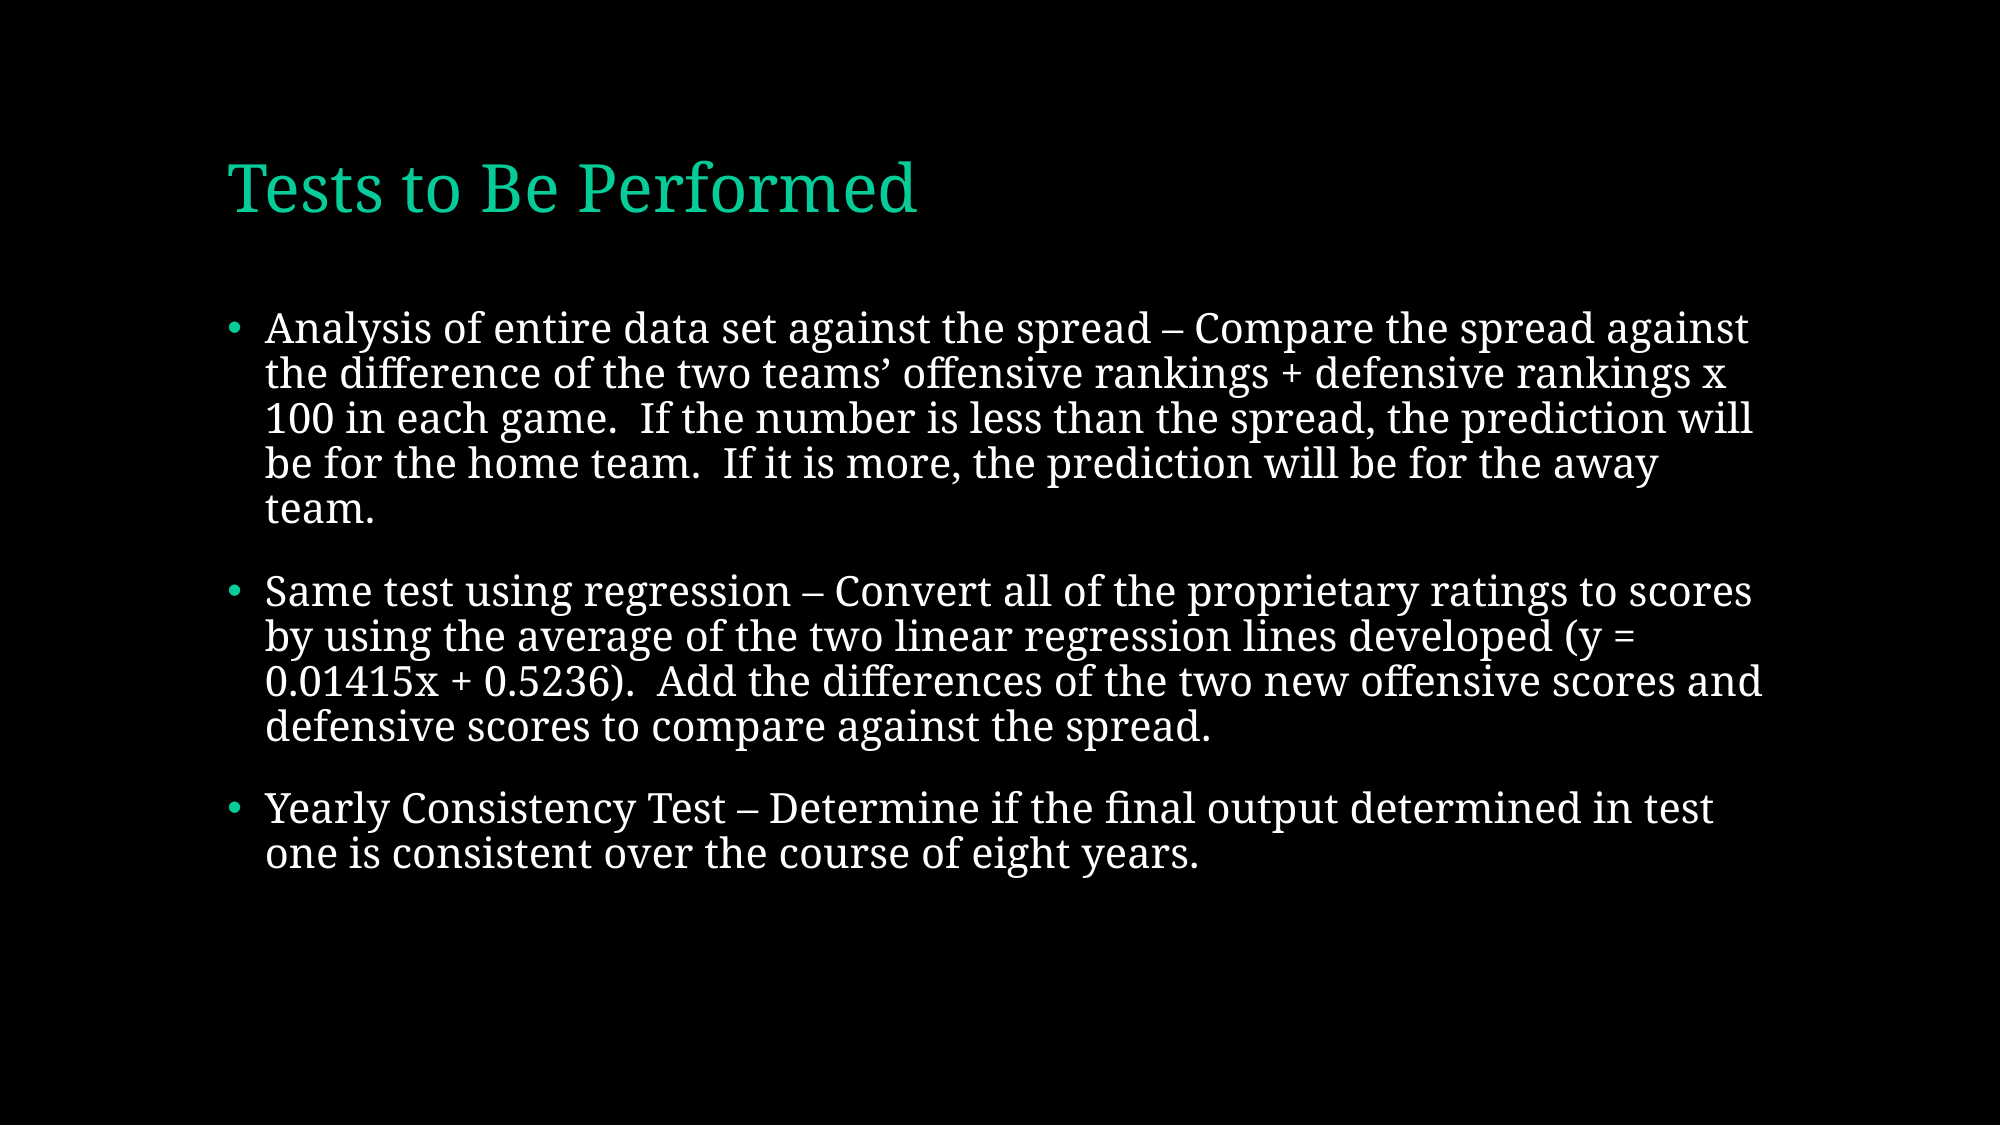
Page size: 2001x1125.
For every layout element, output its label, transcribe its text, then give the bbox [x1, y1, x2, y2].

list Analysis of entire data set against the spread – Compare the spread against the difference of the two teams’ offensive rankings + defensive rankings x 100 in each game. If the number is less than the spread, the prediction will be for the home team. If it is more, the prediction will be for the away team. Same test using regression – Convert all of the proprietary ratings to scores by using the average of the two linear regression lines developed (y = 0.01415x + 0.5236). Add the differences of the two new offensive scores and defensive scores to compare against the spread. Yearly Consistency Test – Determine if the final output determined in test one is consistent over the course of eight years. [212, 299, 1788, 1014]
title Tests to Be Performed [212, 59, 1788, 235]
